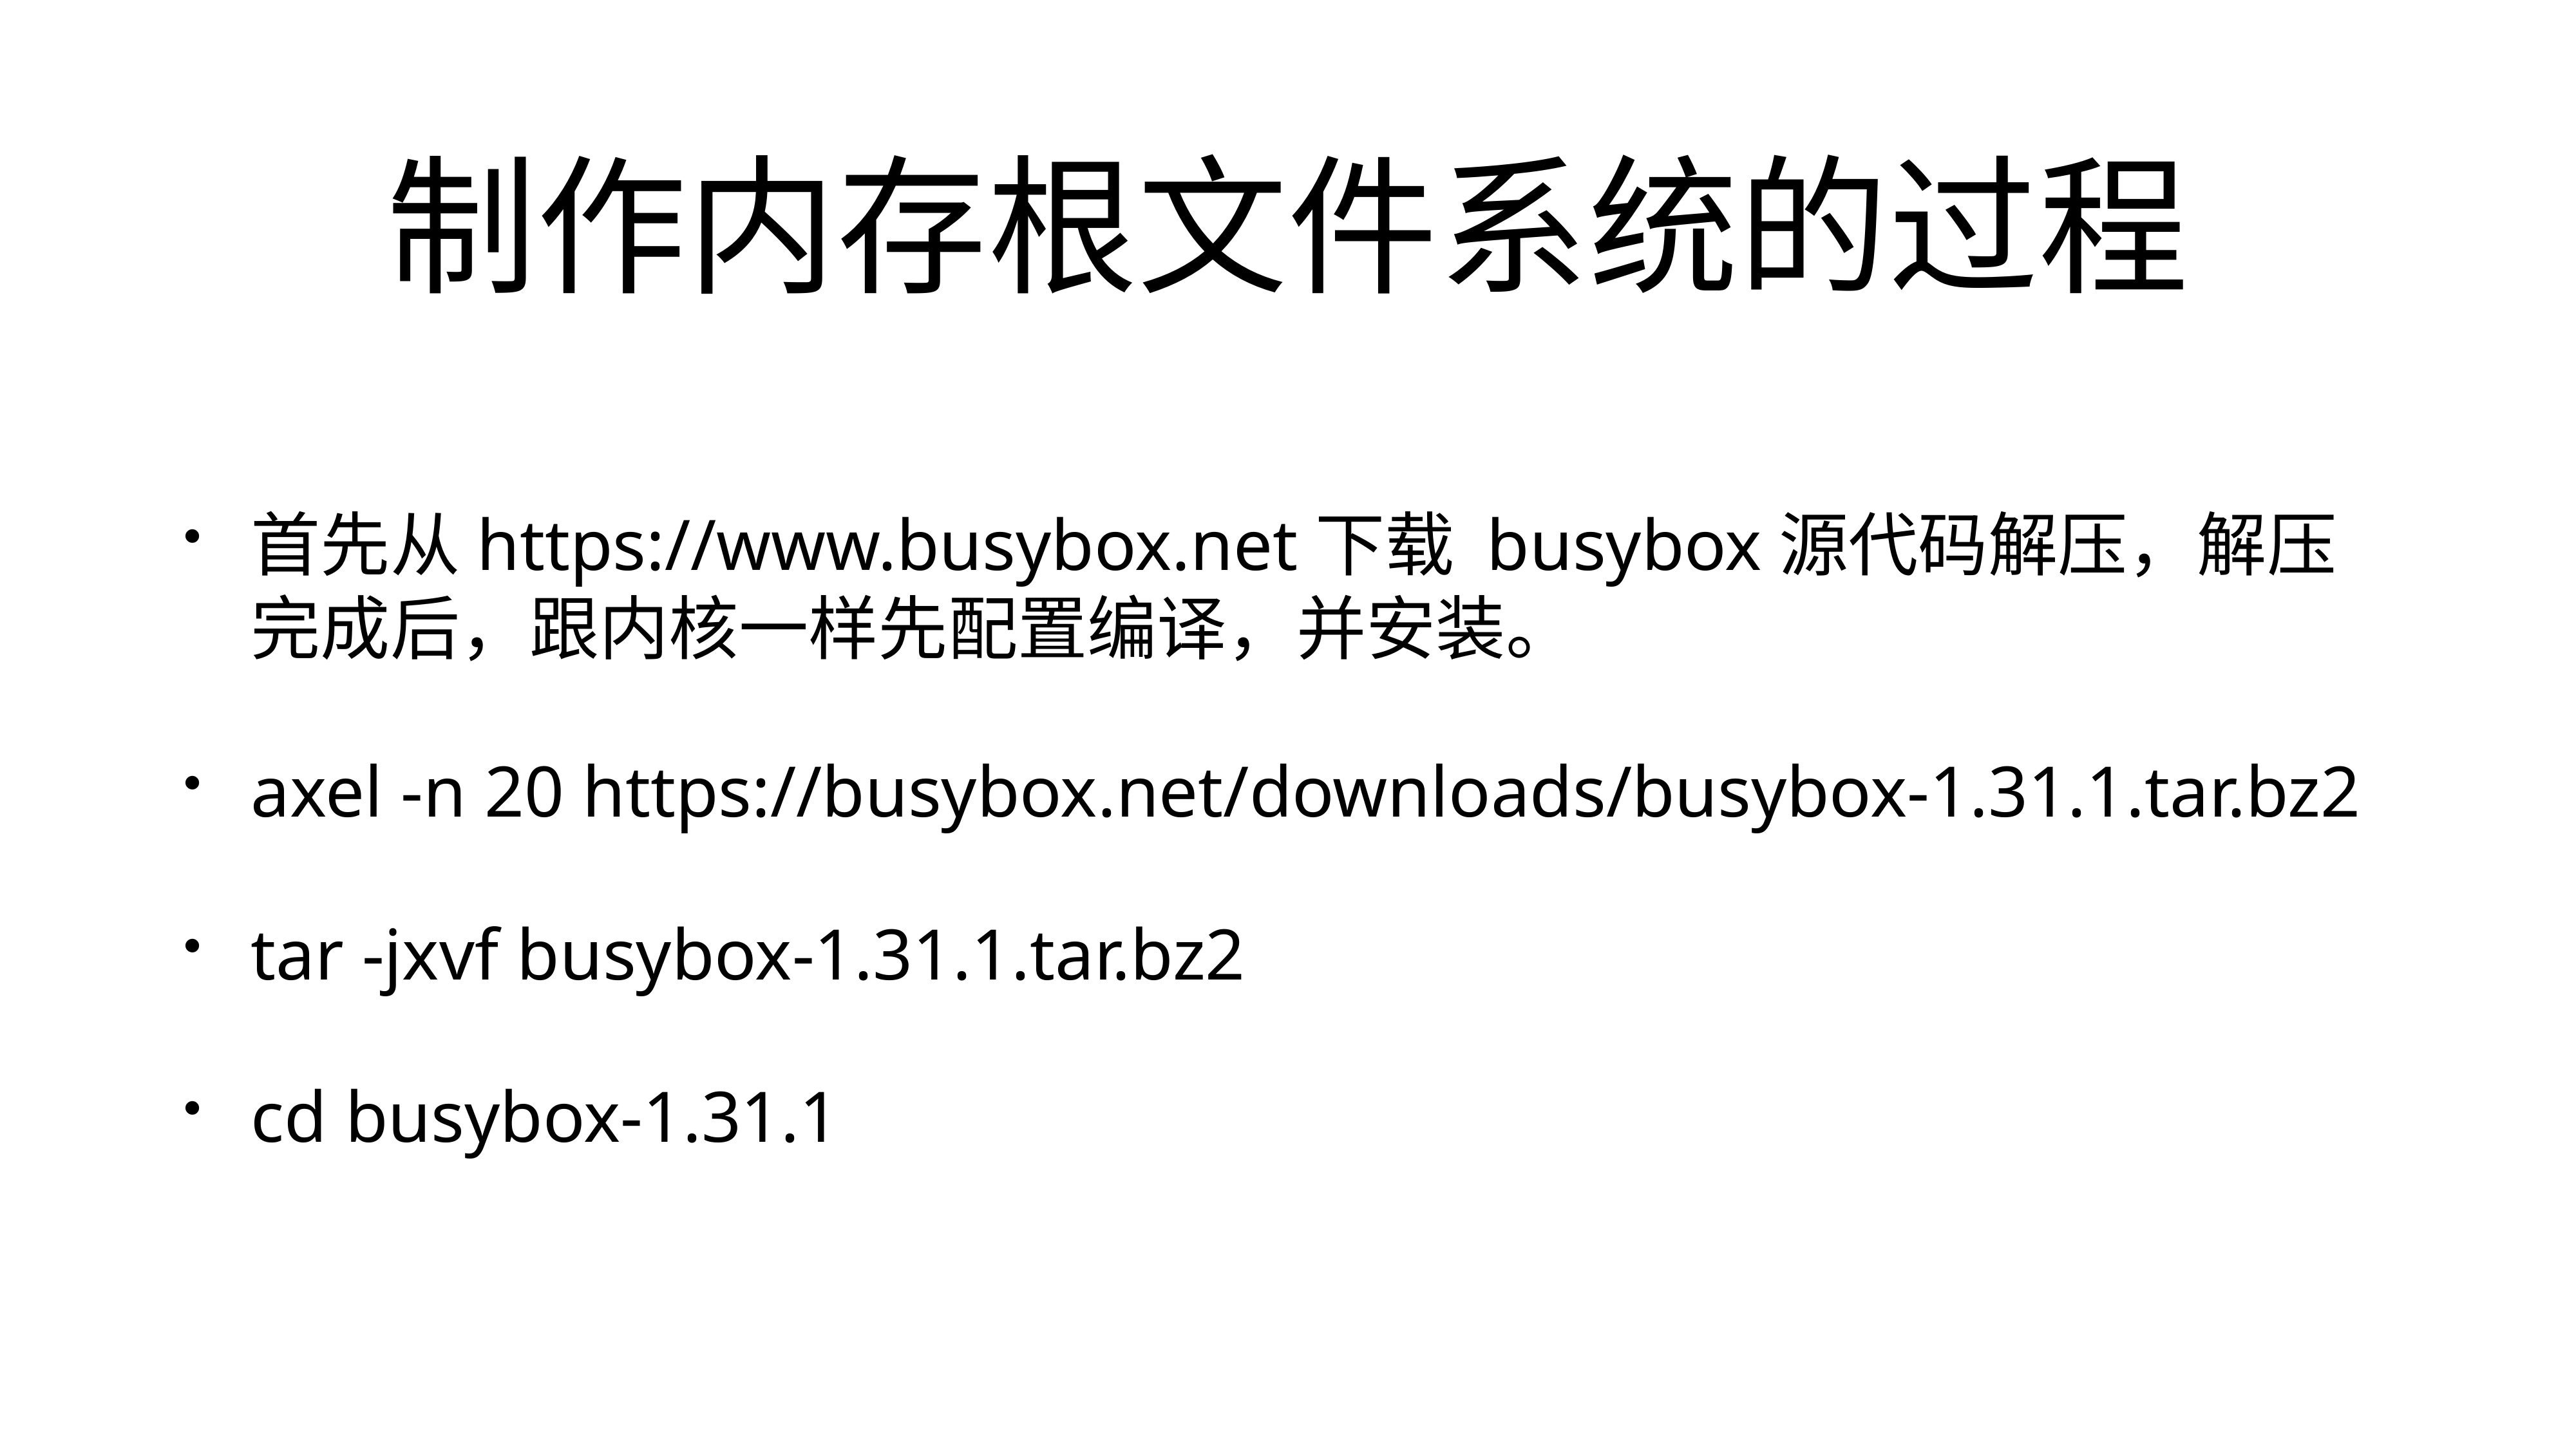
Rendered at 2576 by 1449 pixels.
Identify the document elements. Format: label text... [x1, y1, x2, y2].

title 制作内存根文件系统的过程 [178, 100, 2398, 341]
list 首先从https://www.busybox.net下载 busybox源代码解压，解压完成后，跟内核一样先配置编译，并安装。 axel -n 20 https://busybox.net/downloads/busybox-1.31.1.tar.bz2 tar -jxvf busybox-1.31.1.tar.bz2 cd busybox-1.31.1 [178, 341, 2398, 1316]
